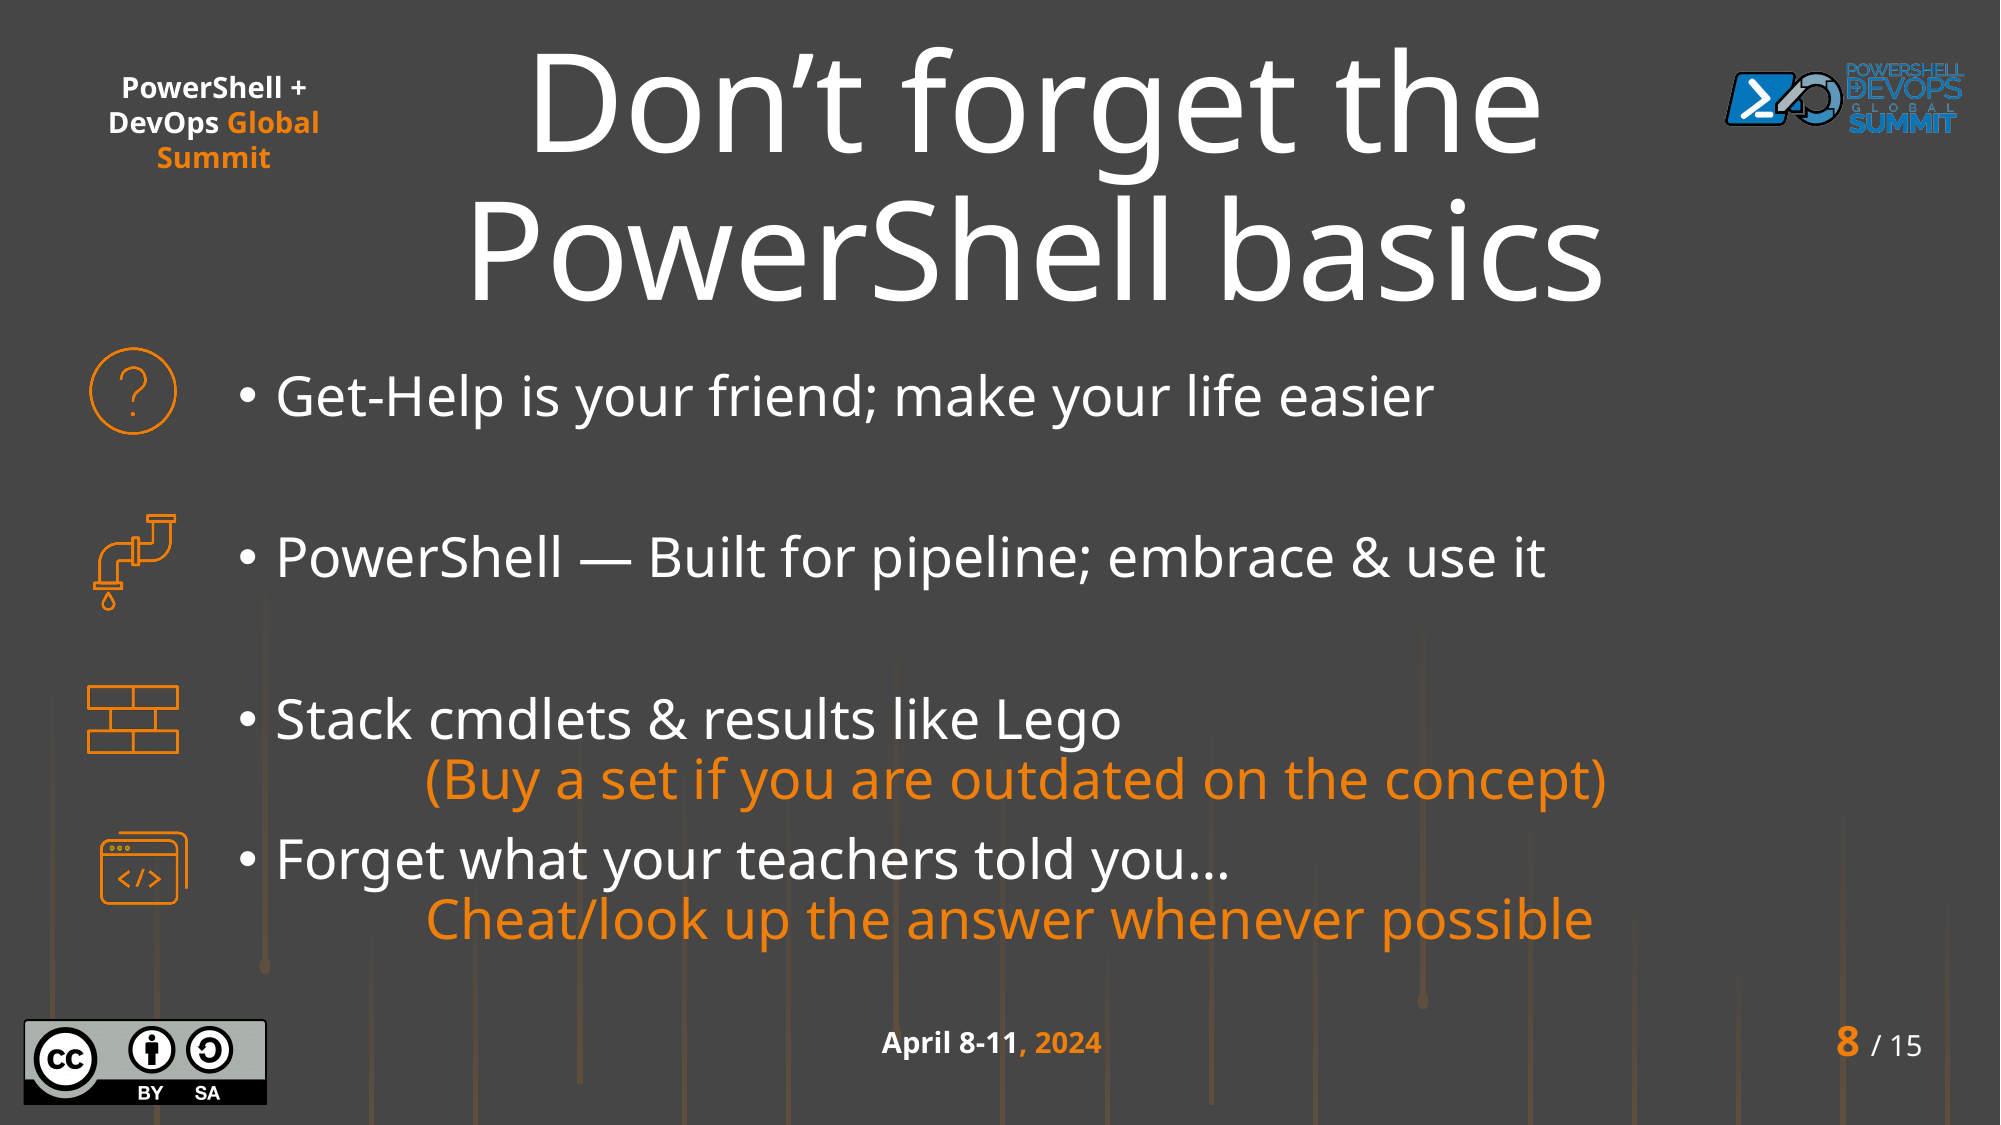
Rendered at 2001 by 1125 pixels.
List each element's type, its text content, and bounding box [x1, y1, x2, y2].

picture [92, 514, 177, 611]
picture [1725, 61, 1965, 139]
picture [89, 347, 177, 435]
picture [87, 685, 179, 754]
title Don’t forget the PowerShell basics [367, 25, 1704, 244]
picture [23, 1019, 267, 1105]
list Get-Help is your friend; make your life easier PowerShell — Built for pipeline; embrace & use it Stack cmdlets & results like Lego (Buy a set if you are outdated on the concept) Forget what your teachers told you… Cheat/look up the answer whenever possible [223, 360, 1849, 1004]
picture [100, 831, 188, 905]
